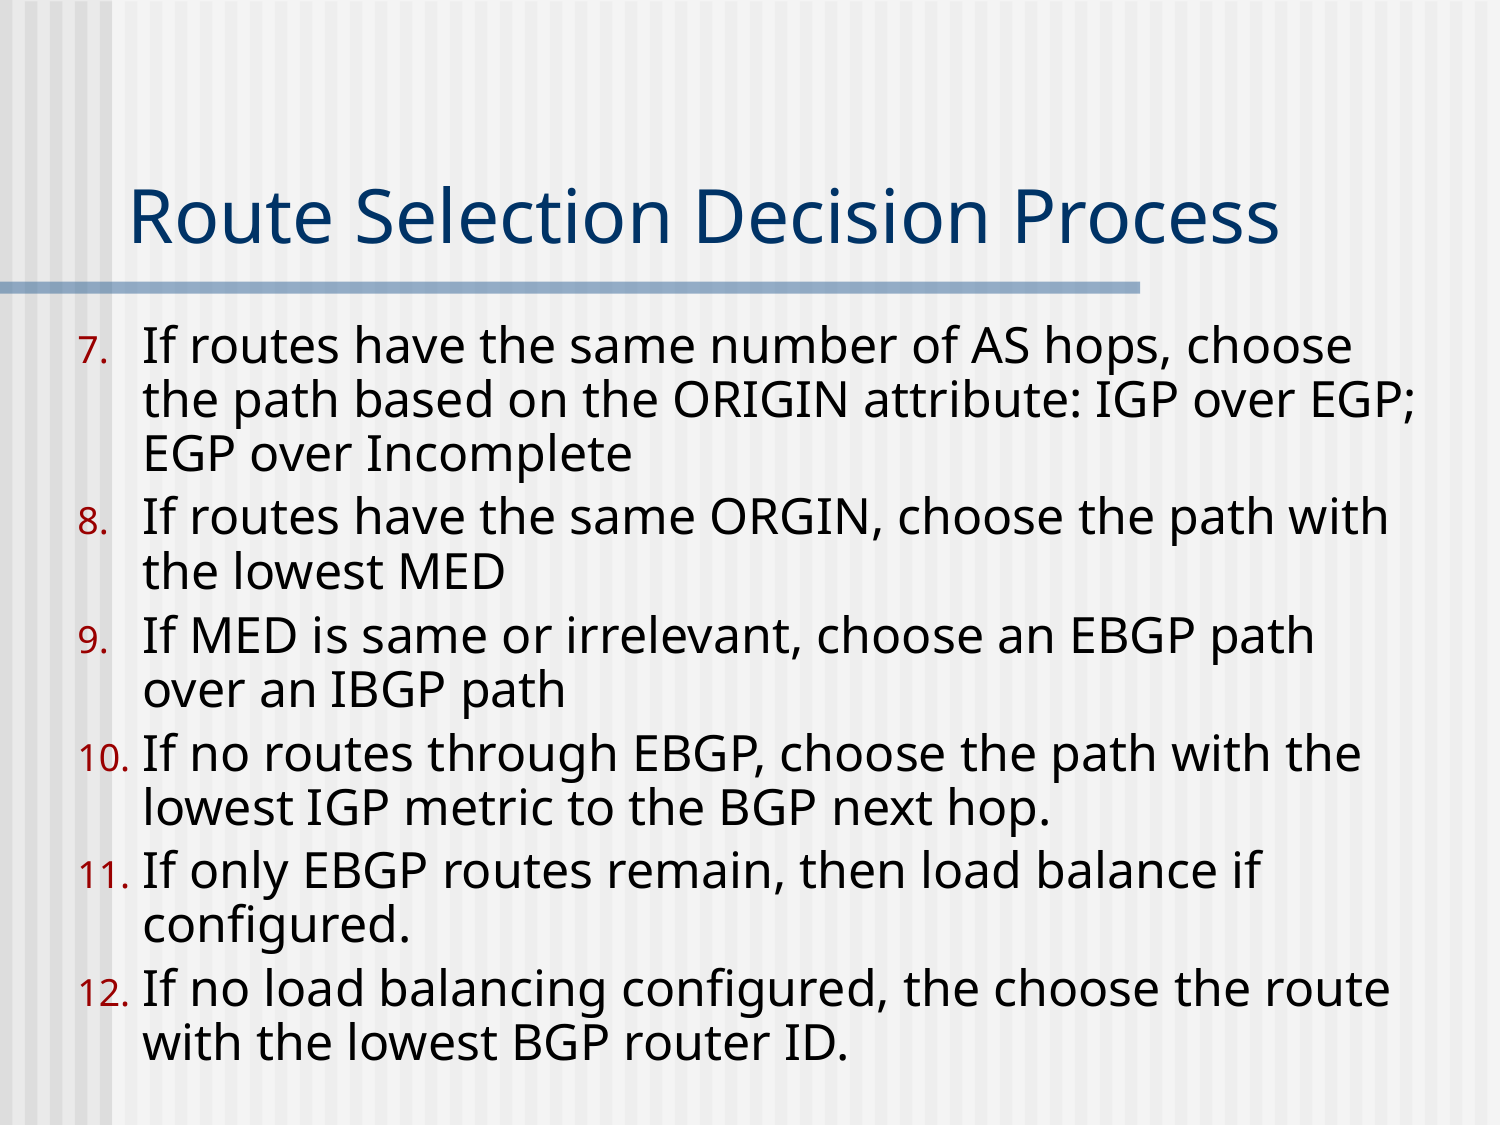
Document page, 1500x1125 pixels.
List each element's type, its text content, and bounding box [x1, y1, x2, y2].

title Route Selection Decision Process [112, 161, 1482, 267]
list If routes have the same number of AS hops, choose the path based on the ORIGIN attribute: IGP over EGP; EGP over Incomplete If routes have the same ORGIN, choose the path with the lowest MED If MED is same or irrelevant, choose an EBGP path over an IBGP path If no routes through EBGP, choose the path with the lowest IGP metric to the BGP next hop. If only EBGP routes remain, then load balance if configured. If no load balancing configured, the choose the route with the lowest BGP router ID. [62, 312, 1443, 1000]
